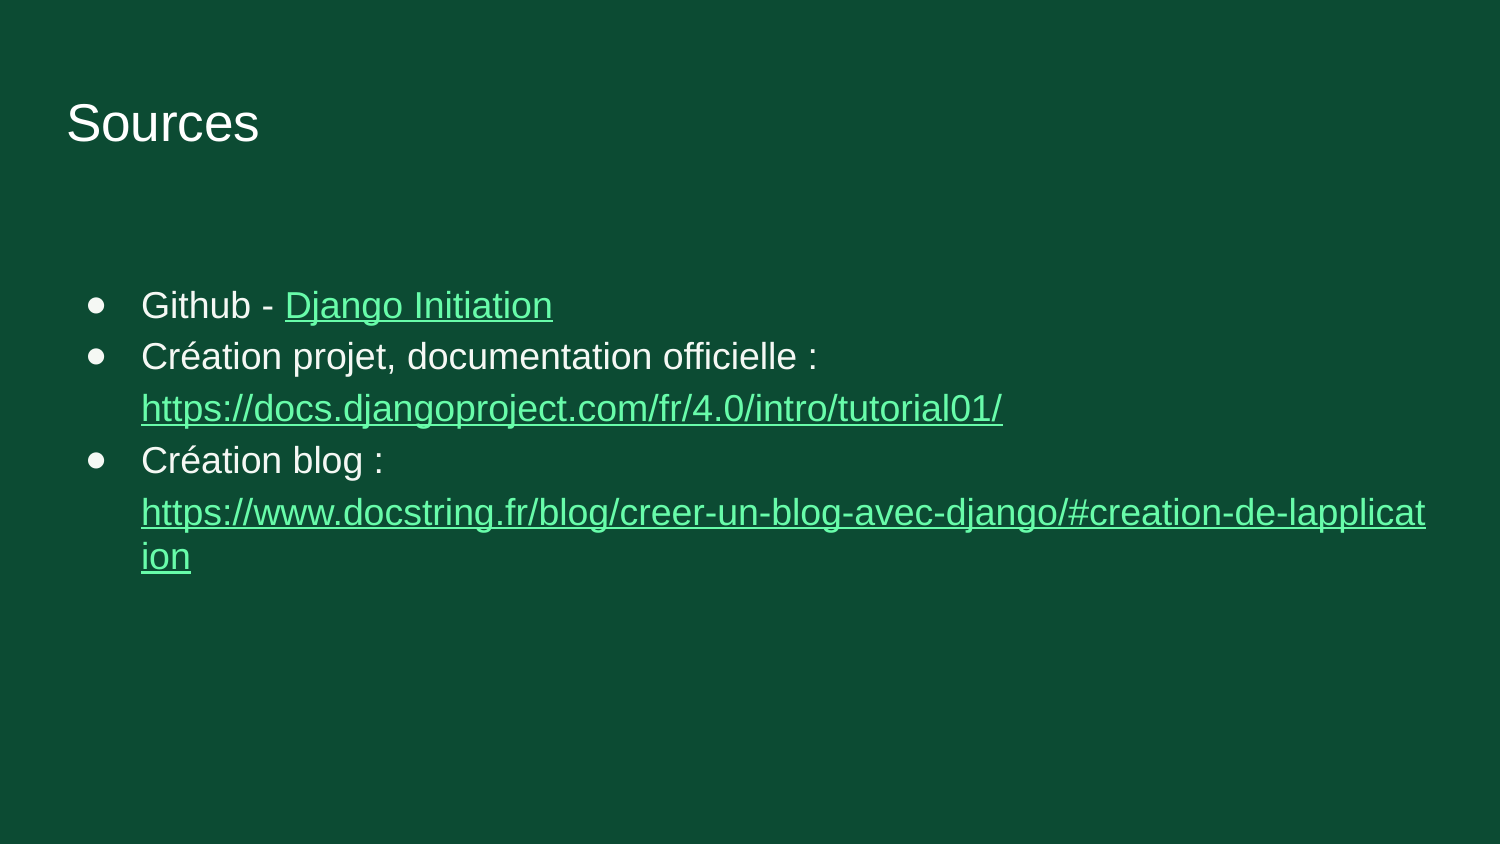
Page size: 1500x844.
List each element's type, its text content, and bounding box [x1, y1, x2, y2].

list Github - Django Initiation Création projet, documentation officielle : https://docs.djangoproject.com/fr/4.0/intro/tutorial01/ Création blog : https://www.docstring.fr/blog/creer-un-blog-avec-django/#creation-de-lapplication [51, 189, 1449, 750]
title Sources [51, 72, 1449, 167]
